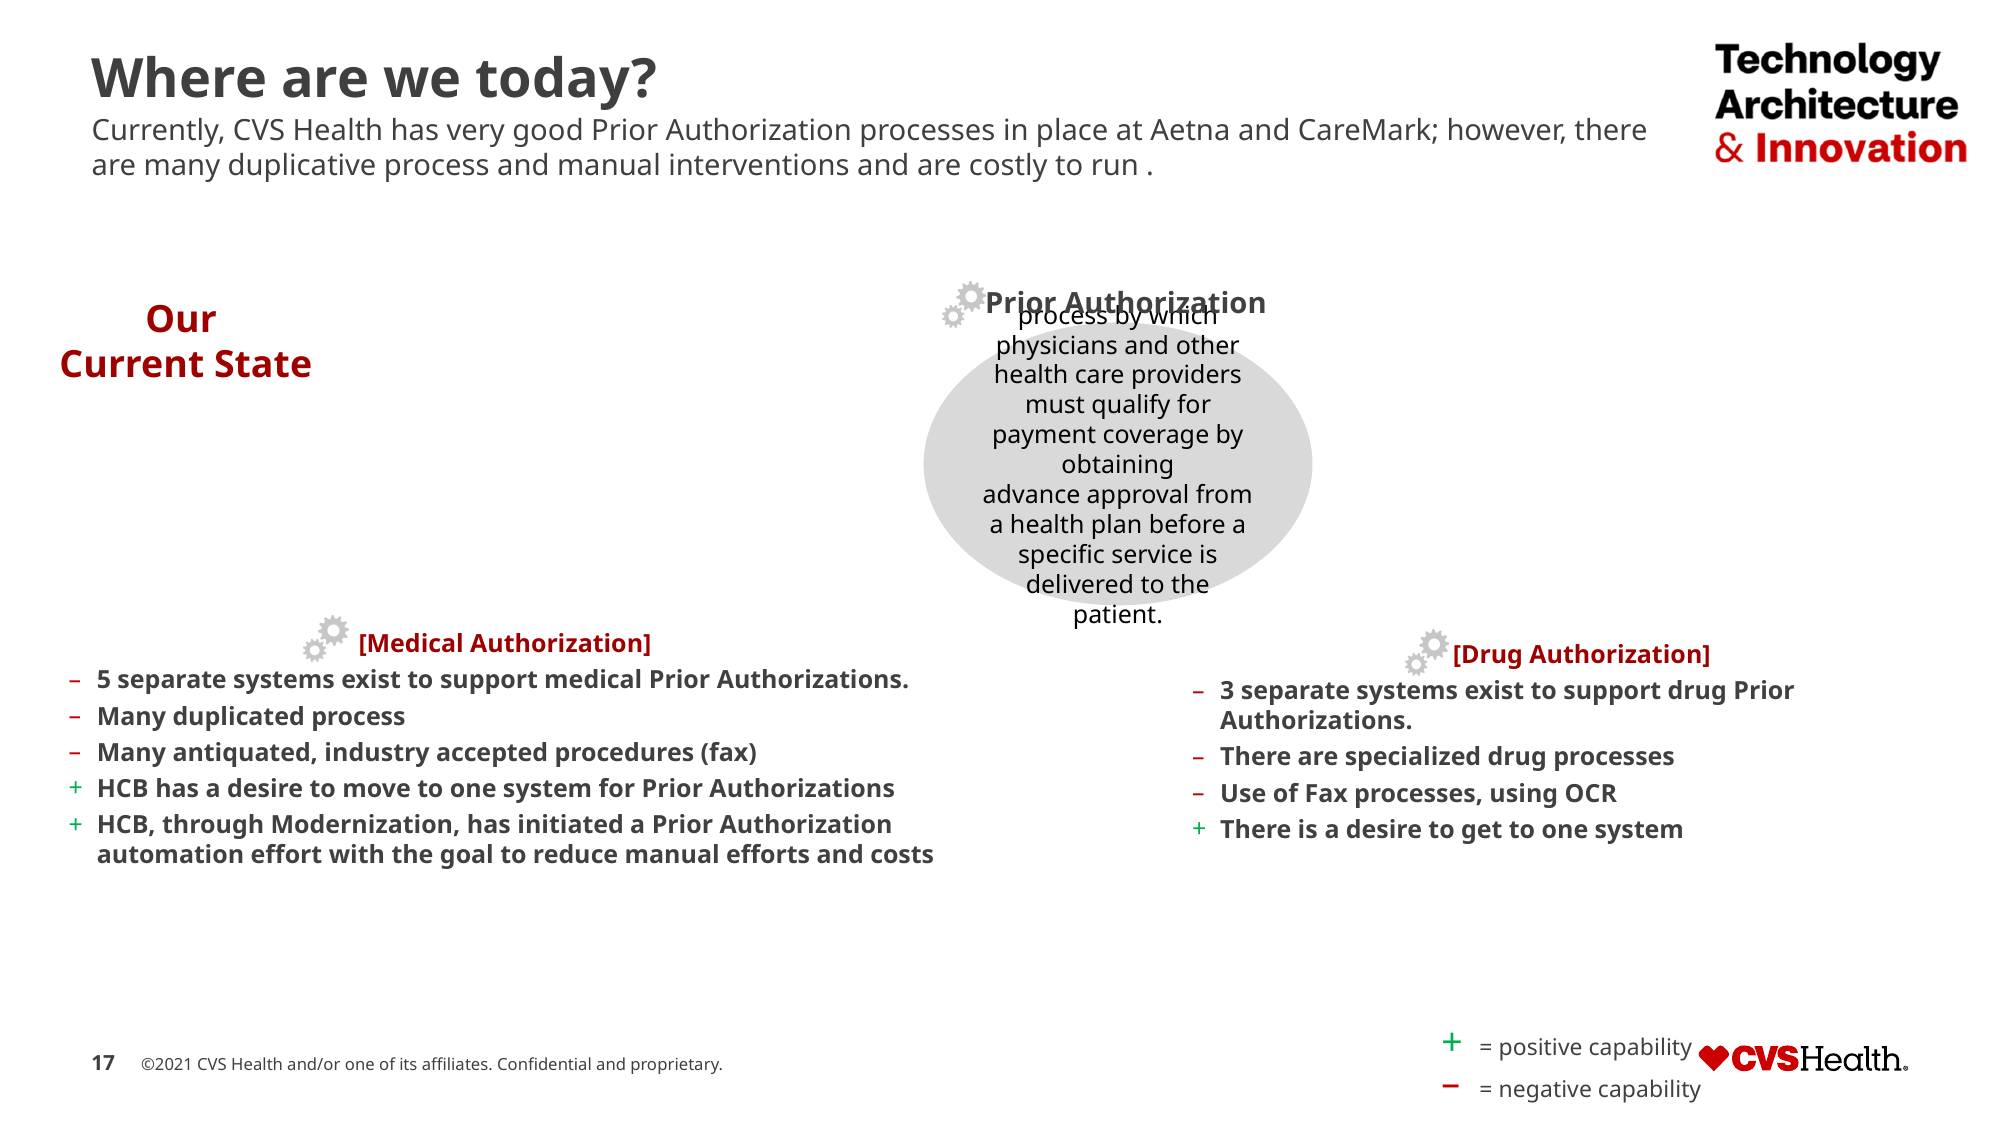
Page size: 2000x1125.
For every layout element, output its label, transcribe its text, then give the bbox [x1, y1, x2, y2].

picture [941, 281, 986, 328]
list Currently, CVS Health has very good Prior Authorization processes in place at Aetna and CareMark; however, there are many duplicative process and manual interventions and are costly to run . [91, 111, 1681, 181]
picture [1404, 629, 1449, 676]
picture [303, 615, 349, 662]
text_box [Medical Authorization] 5 separate systems exist to support medical Prior Authorizations. Many duplicated process Many antiquated, industry accepted procedures (fax) HCB has a desire to move to one system for Prior Authorizations HCB, through Modernization, has initiated a Prior Authorization automation effort with the goal to reduce manual efforts and costs [68, 627, 942, 1051]
text_box = positive capability = negative capability [1426, 1014, 1747, 1113]
picture [1698, 31, 1985, 179]
text_box process by which physicians and other health care providers must qualify for payment coverage by obtaining advance approval from a health plan before a specific service is delivered to the patient. [921, 327, 1315, 608]
text_box [Drug Authorization] 3 separate systems exist to support drug Prior Authorizations. There are specialized drug processes Use of Fax processes, using OCR There is a desire to get to one system [1192, 638, 1972, 882]
text_box Prior Authorization [970, 276, 1290, 327]
text_box Our Current State [68, 310, 304, 370]
title Where are we today? [91, 50, 1677, 111]
